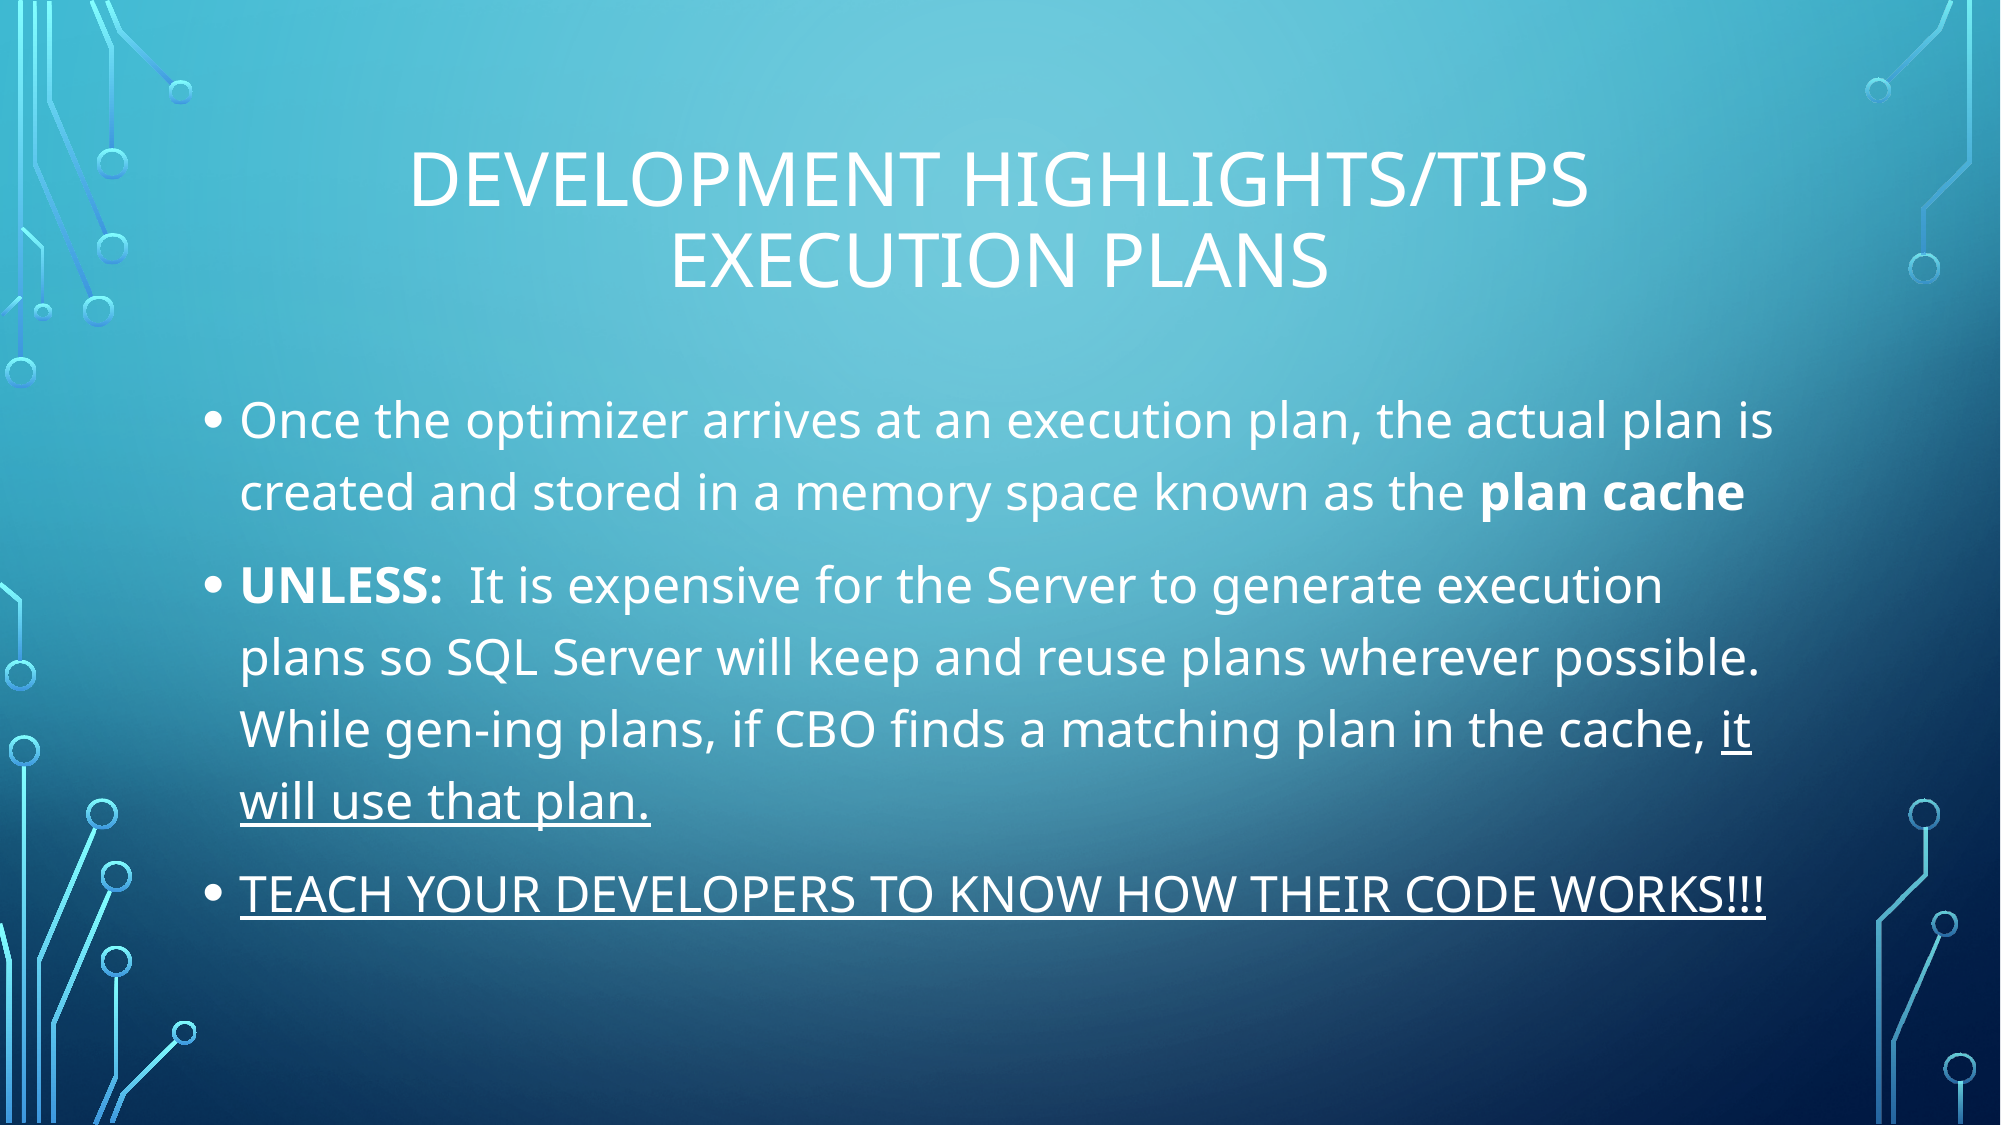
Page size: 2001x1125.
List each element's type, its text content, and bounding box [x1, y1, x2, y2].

list Once the optimizer arrives at an execution plan, the actual plan is created and stored in a memory space known as the plan cache UNLESS: It is expensive for the Server to generate execution plans so SQL Server will keep and reuse plans wherever possible. While gen-ing plans, if CBO finds a matching plan in the cache, it will use that plan. TEACH YOUR DEVELOPERS TO KNOW HOW THEIR CODE WORKS!!! [187, 369, 1813, 950]
title DEVELOPMENT HIGHLIGHTS/TIPS Execution Plans [187, 101, 1813, 344]
